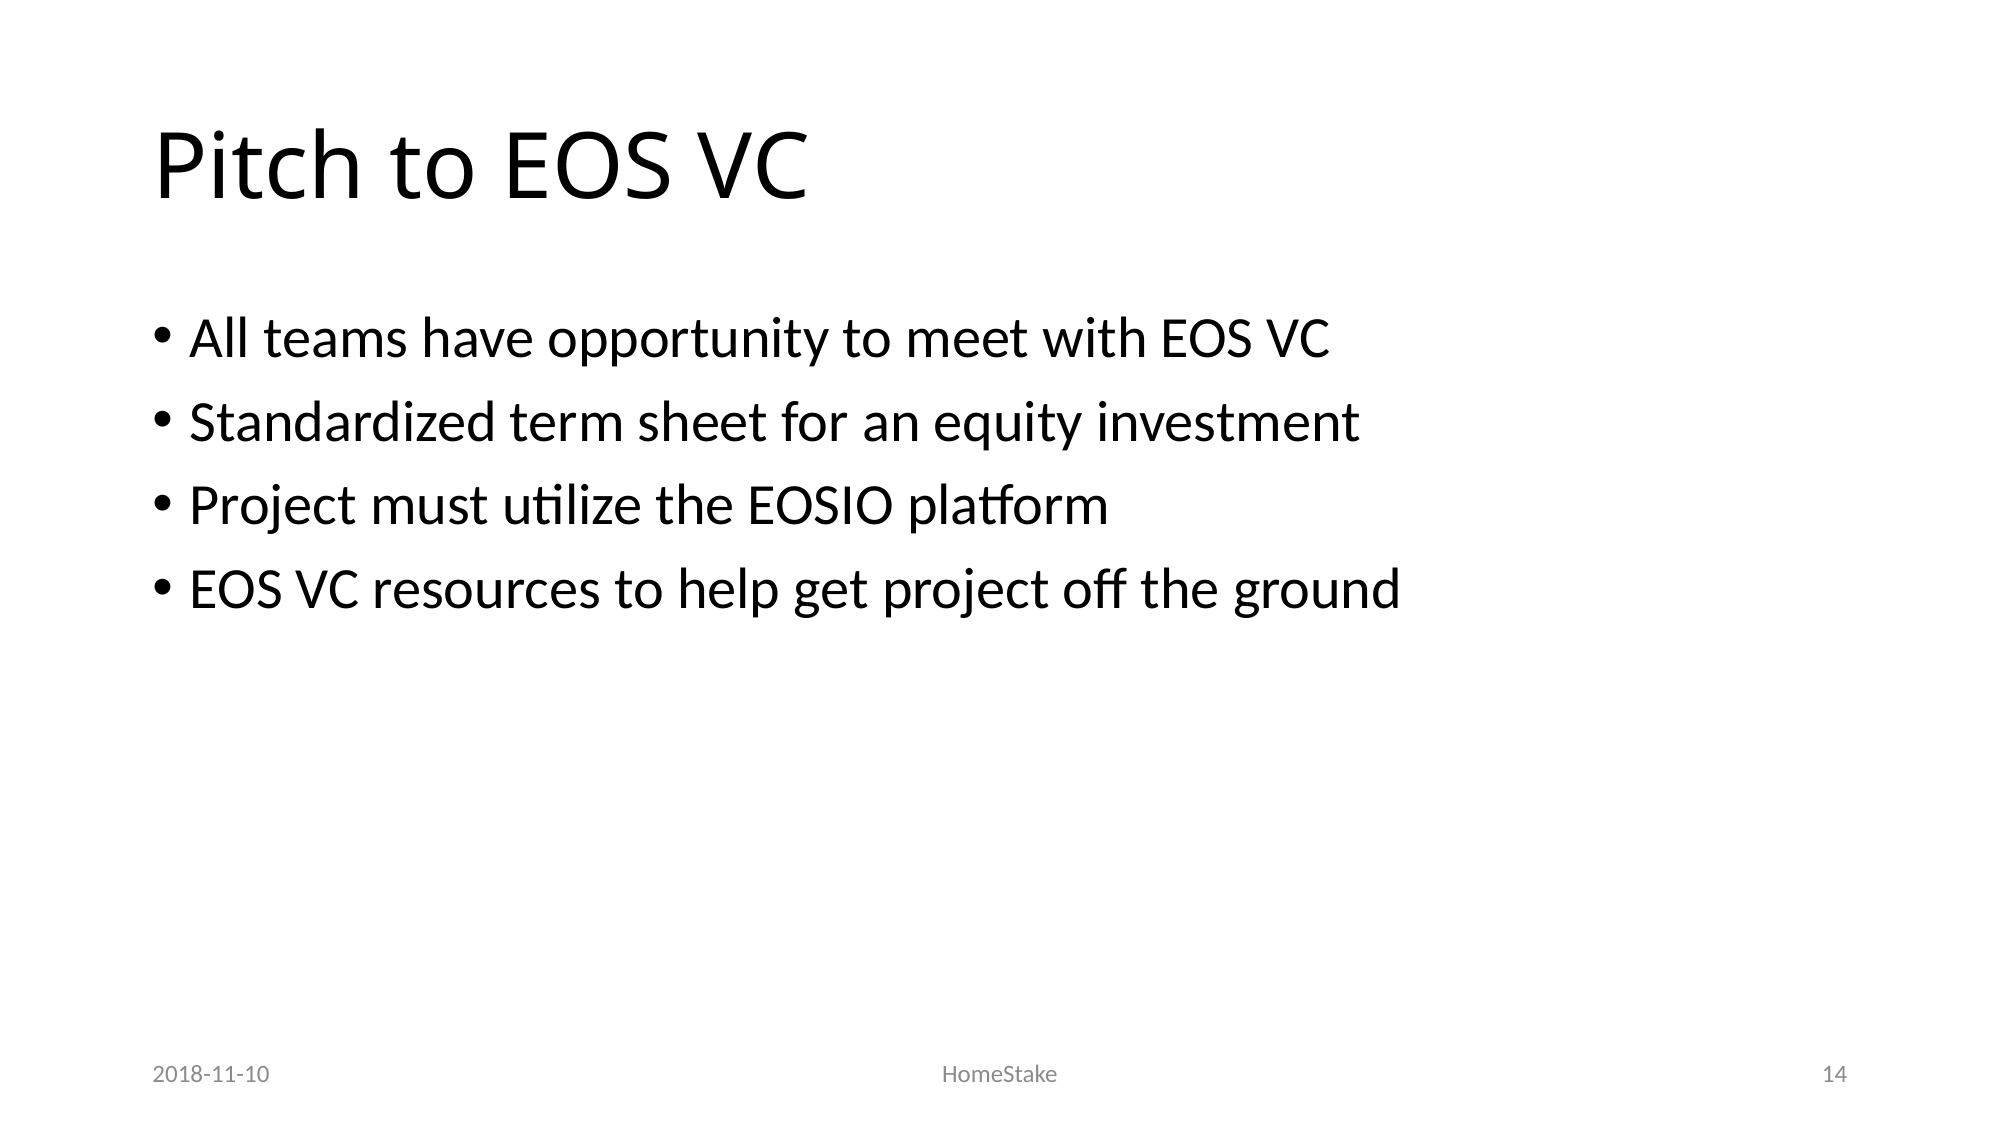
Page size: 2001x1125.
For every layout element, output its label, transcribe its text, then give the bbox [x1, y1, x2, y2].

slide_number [137, 1042, 588, 1103]
list All teams have opportunity to meet with EOS VC Standardized term sheet for an equity investment Project must utilize the EOSIO platform EOS VC resources to help get project off the ground [137, 299, 1863, 1014]
slide_number 14 [1412, 1042, 1863, 1103]
footer HomeStake [662, 1042, 1338, 1103]
title Pitch to EOS VC [137, 59, 1863, 278]
